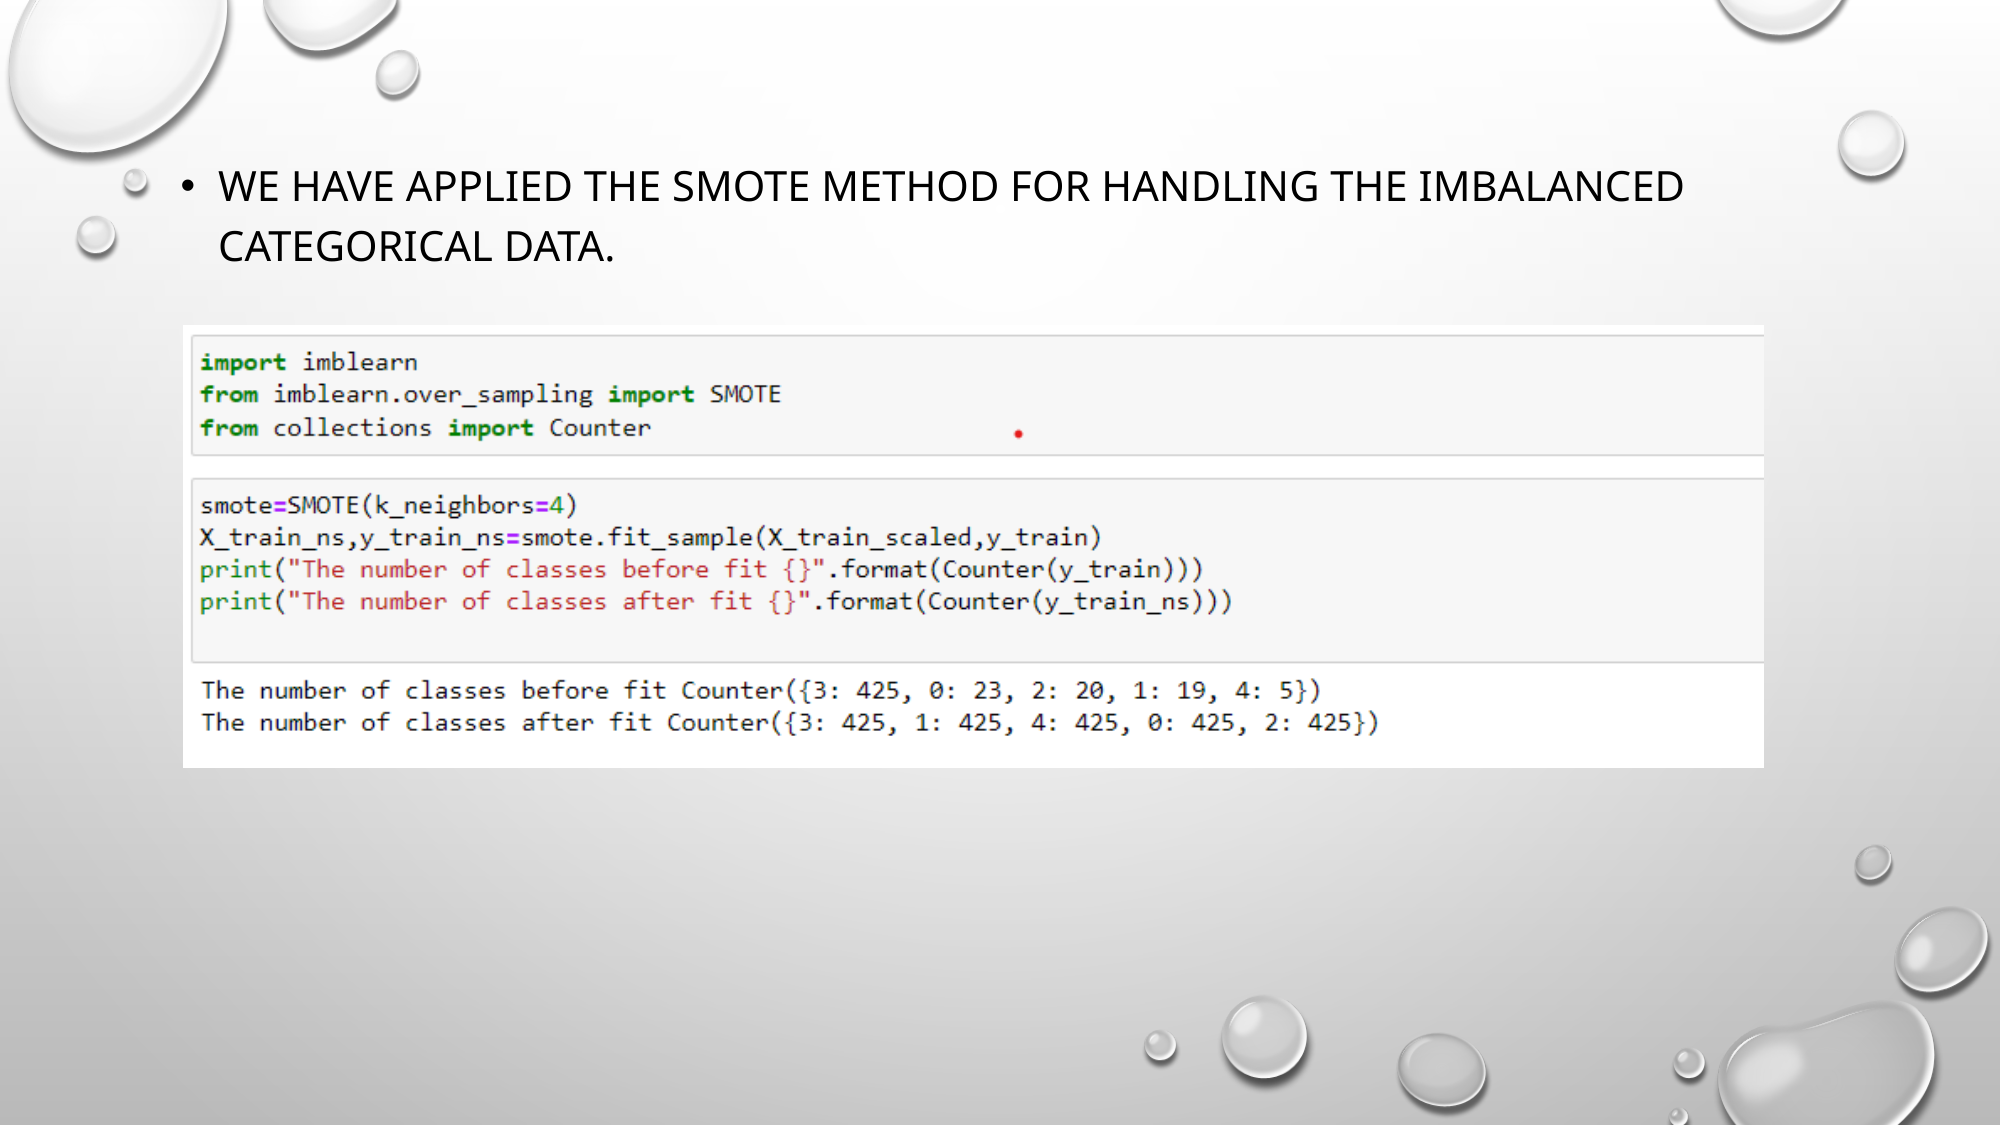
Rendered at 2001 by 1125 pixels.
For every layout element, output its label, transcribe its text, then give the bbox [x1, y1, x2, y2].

picture [0, 0, 2000, 1125]
list WE HAVE APPLIED THE SMOTE METHOD FOR HANDLING THE IMBALANCED CATEGORICAL DATA. [165, 142, 1738, 950]
